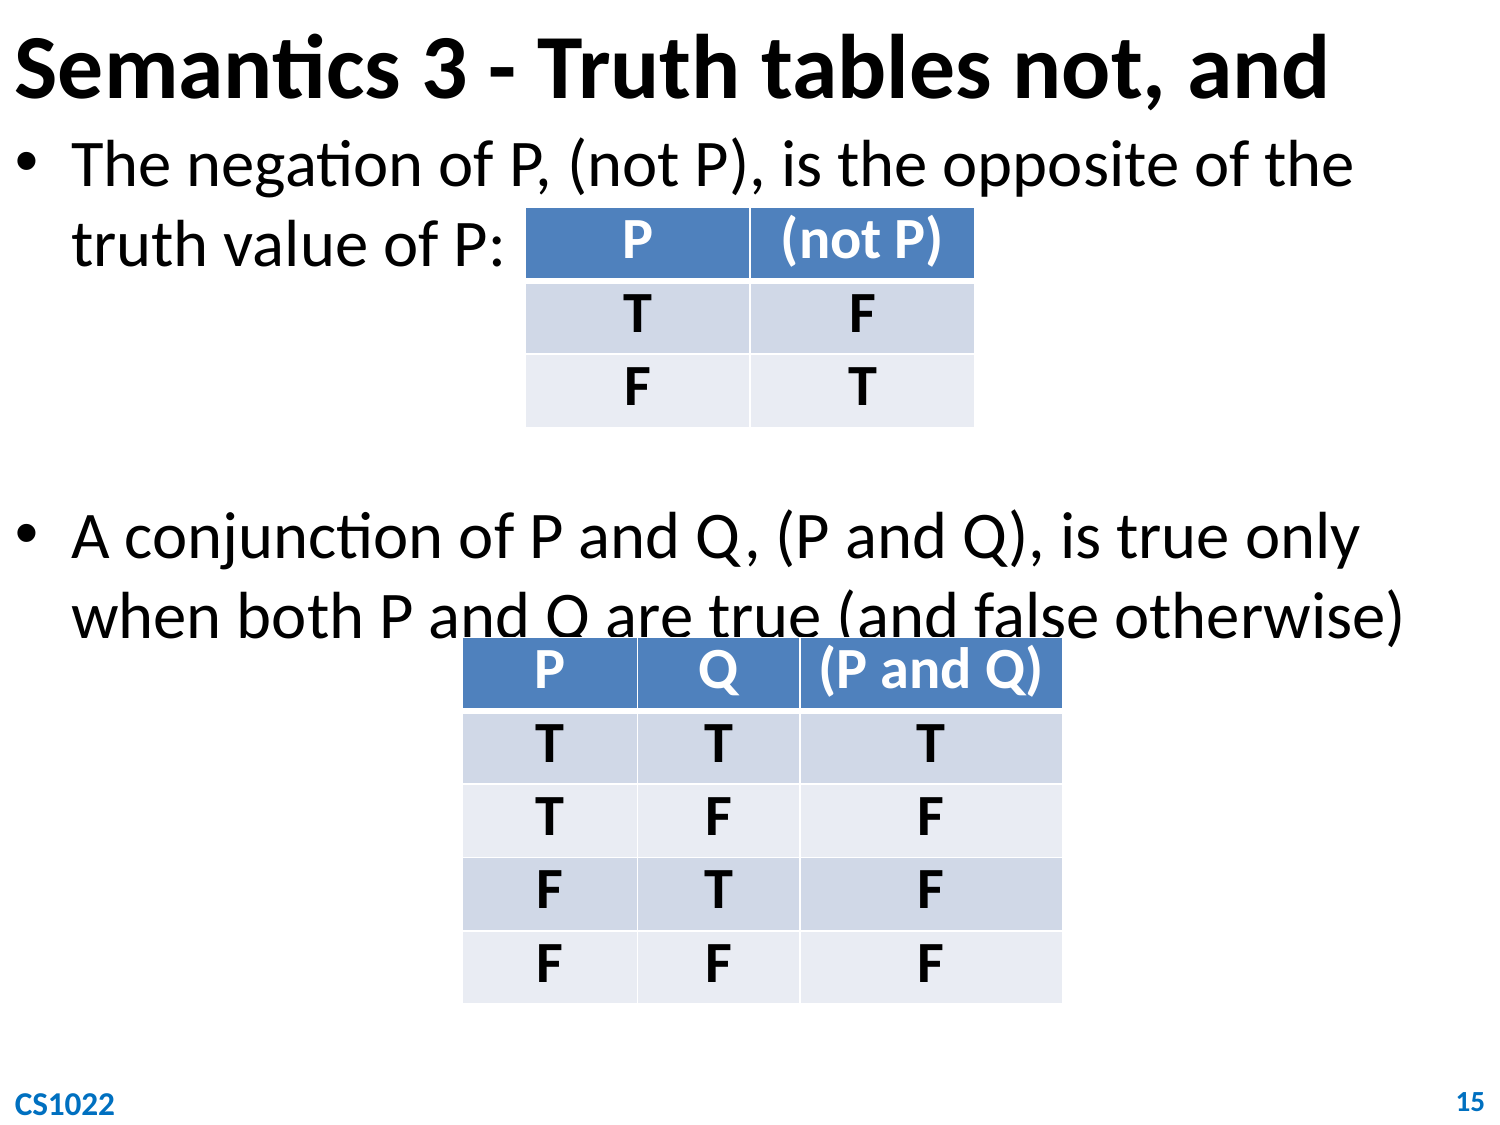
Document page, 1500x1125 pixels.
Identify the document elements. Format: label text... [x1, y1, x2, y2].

table_cell F [801, 785, 1062, 857]
table_cell F [463, 858, 637, 930]
list The negation of P, (not P), is the opposite of the truth value of P: A conjunction of P and Q, (P and Q), is true only when both P and Q are true (and false otherwise) [0, 113, 1500, 1075]
slide_number 15 [1437, 1074, 1500, 1125]
footer CS1022 [0, 1074, 138, 1125]
table_cell F [801, 858, 1062, 930]
table_cell T [463, 785, 637, 857]
table_cell F [638, 785, 799, 857]
table_cell F [638, 932, 799, 1003]
table_header (not P) [751, 208, 974, 278]
table_header (P and Q) [801, 638, 1062, 708]
table_cell T [463, 714, 637, 783]
table_header Q [638, 638, 799, 708]
table_cell F [463, 932, 637, 1003]
table_header P [463, 638, 637, 708]
table_cell F [751, 284, 974, 353]
table_cell T [751, 355, 974, 427]
table_cell T [526, 284, 749, 353]
table_cell T [801, 714, 1062, 783]
table_cell F [526, 355, 749, 427]
table_cell T [638, 714, 799, 783]
table_header P [526, 208, 749, 278]
table_cell T [638, 858, 799, 930]
table_cell F [801, 932, 1062, 1003]
title Semantics 3 - Truth tables not, and [0, 0, 1500, 113]
